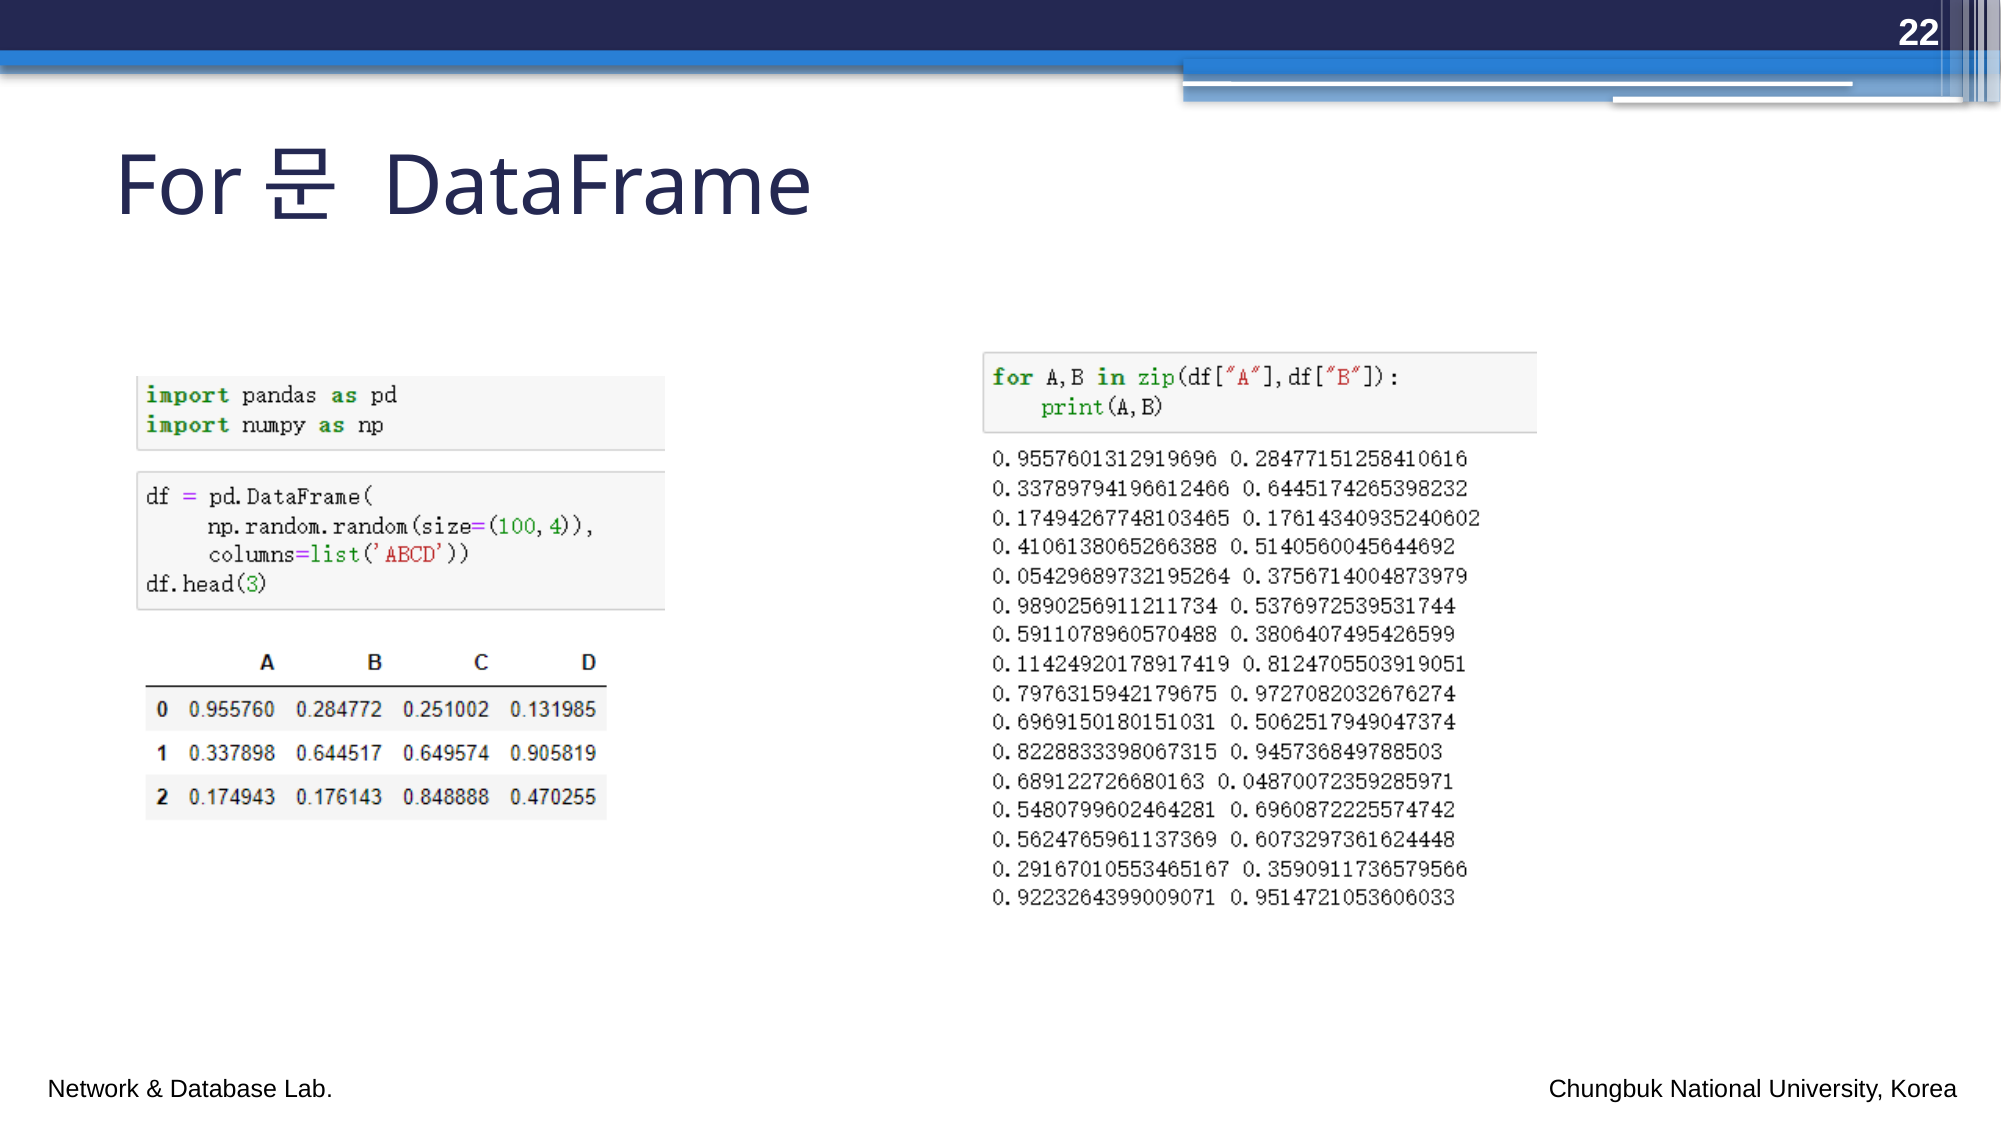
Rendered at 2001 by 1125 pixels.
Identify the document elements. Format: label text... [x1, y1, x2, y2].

picture [975, 338, 1537, 913]
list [135, 376, 665, 840]
slide_number 22 [1788, 0, 1955, 61]
title For문 DataFrame [99, 93, 1900, 269]
